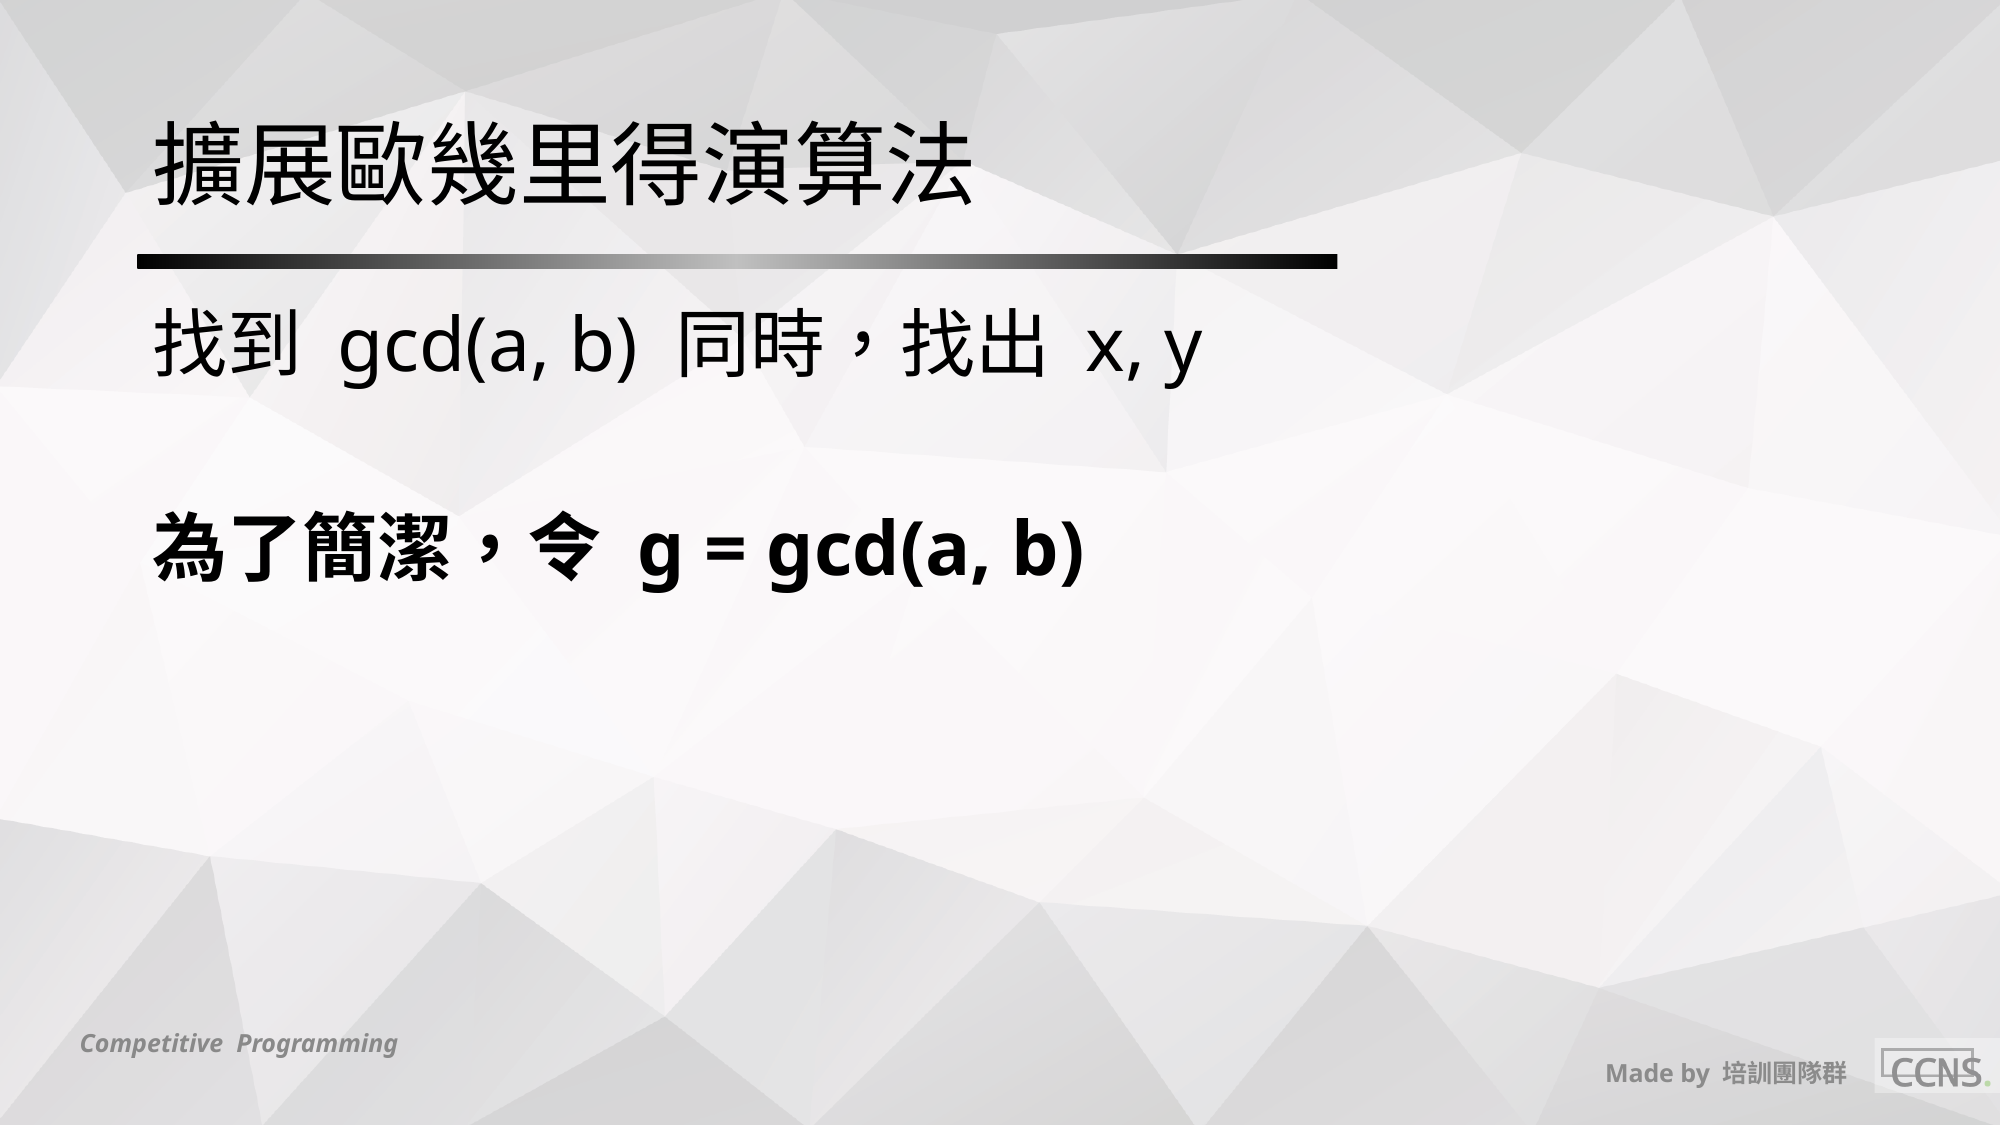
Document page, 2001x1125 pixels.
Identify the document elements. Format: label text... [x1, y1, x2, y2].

title 擴展歐幾里得演算法 [137, 59, 1863, 278]
picture [0, 0, 2000, 1125]
list 找到 gcd(a, b) 同時，找出 x, y 為了簡潔，令 g = gcd(a, b) [137, 299, 1863, 1014]
